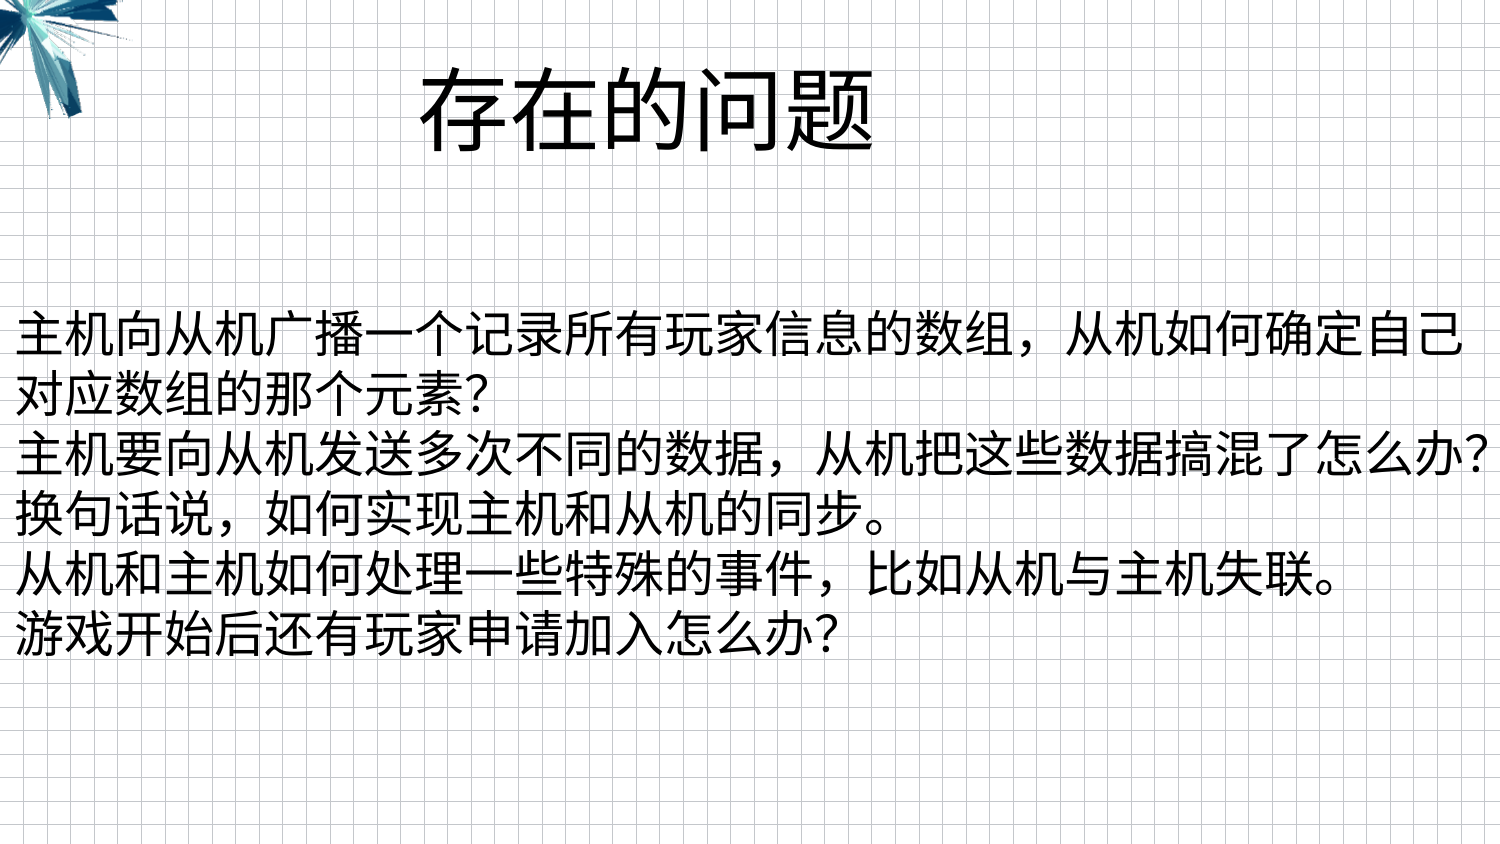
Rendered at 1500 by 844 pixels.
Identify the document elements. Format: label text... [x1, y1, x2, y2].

title 存在的问题 [0, 45, 1294, 208]
list 主机向从机广播一个记录所有玩家信息的数组，从机如何确定自己对应数组的那个元素？ 主机要向从机发送多次不同的数据，从机把这些数据搞混了怎么办？换句话说，如何实现主机和从机的同步。 从机和主机如何处理一些特殊的事件，比如从机与主机失联。 游戏开始后还有玩家申请加入怎么办？ [0, 295, 1483, 662]
picture [0, 0, 135, 45]
